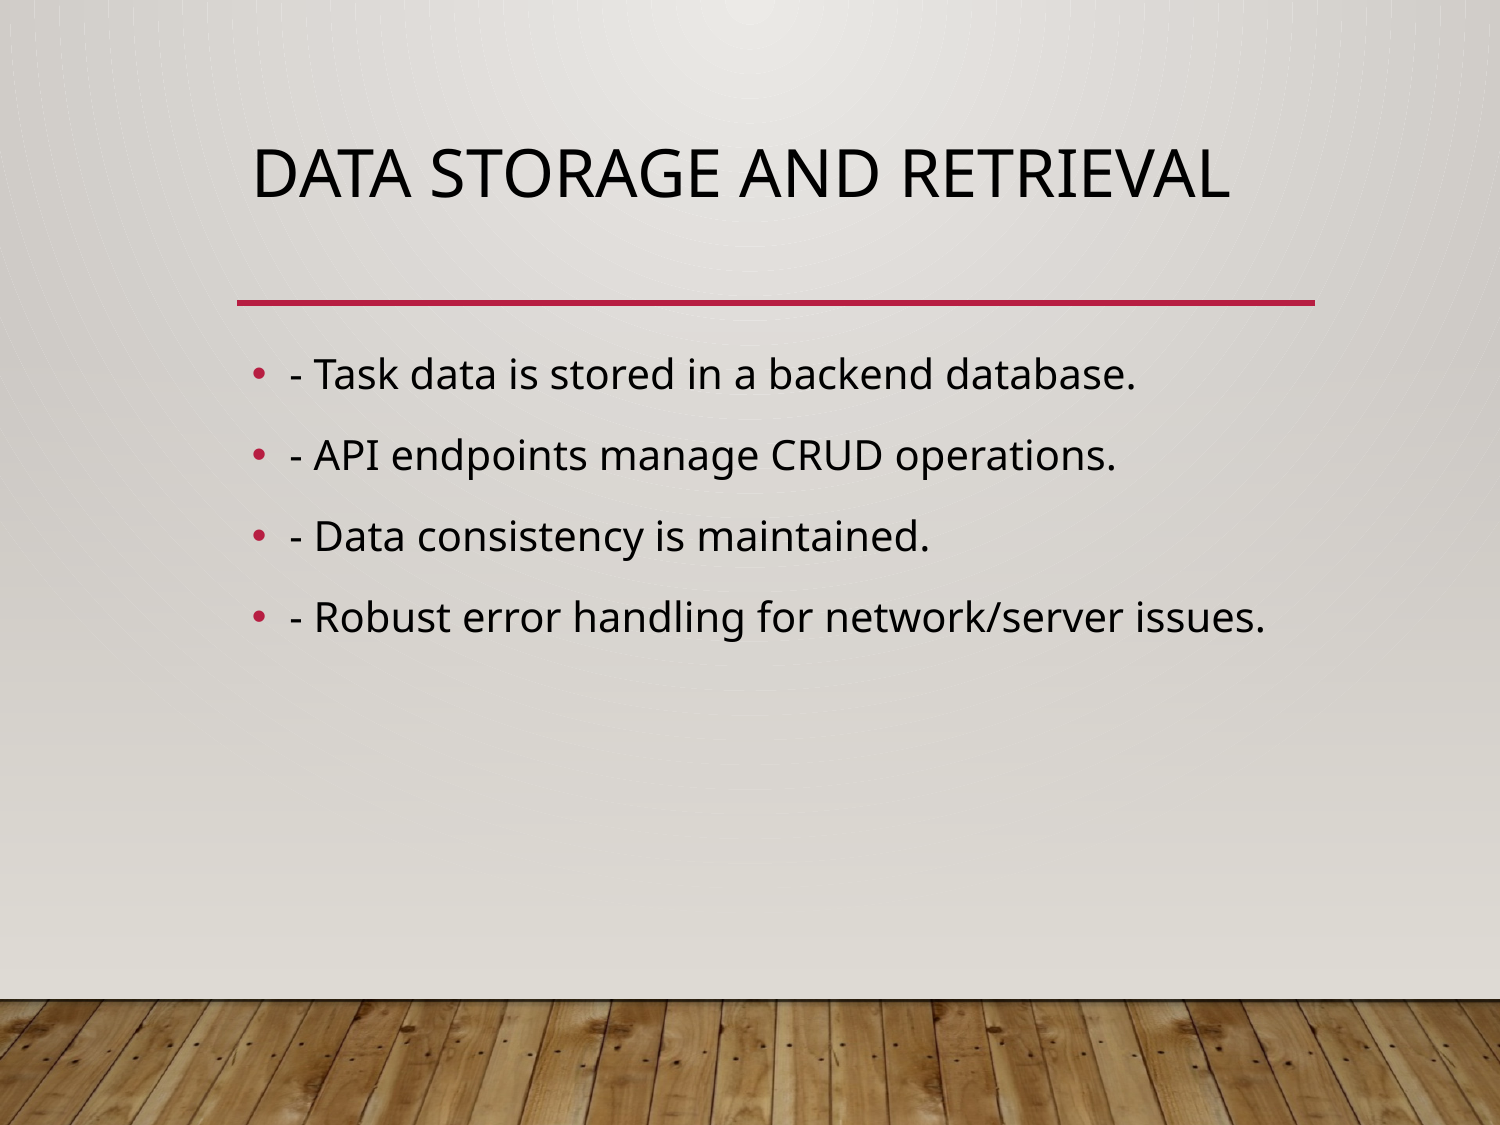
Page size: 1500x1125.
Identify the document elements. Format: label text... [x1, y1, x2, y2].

list - Task data is stored in a backend database. - API endpoints manage CRUD operations. - Data consistency is maintained. - Robust error handling for network/server issues. [236, 330, 1315, 897]
picture [0, 999, 1500, 1125]
title Data Storage and Retrieval [236, 131, 1315, 305]
